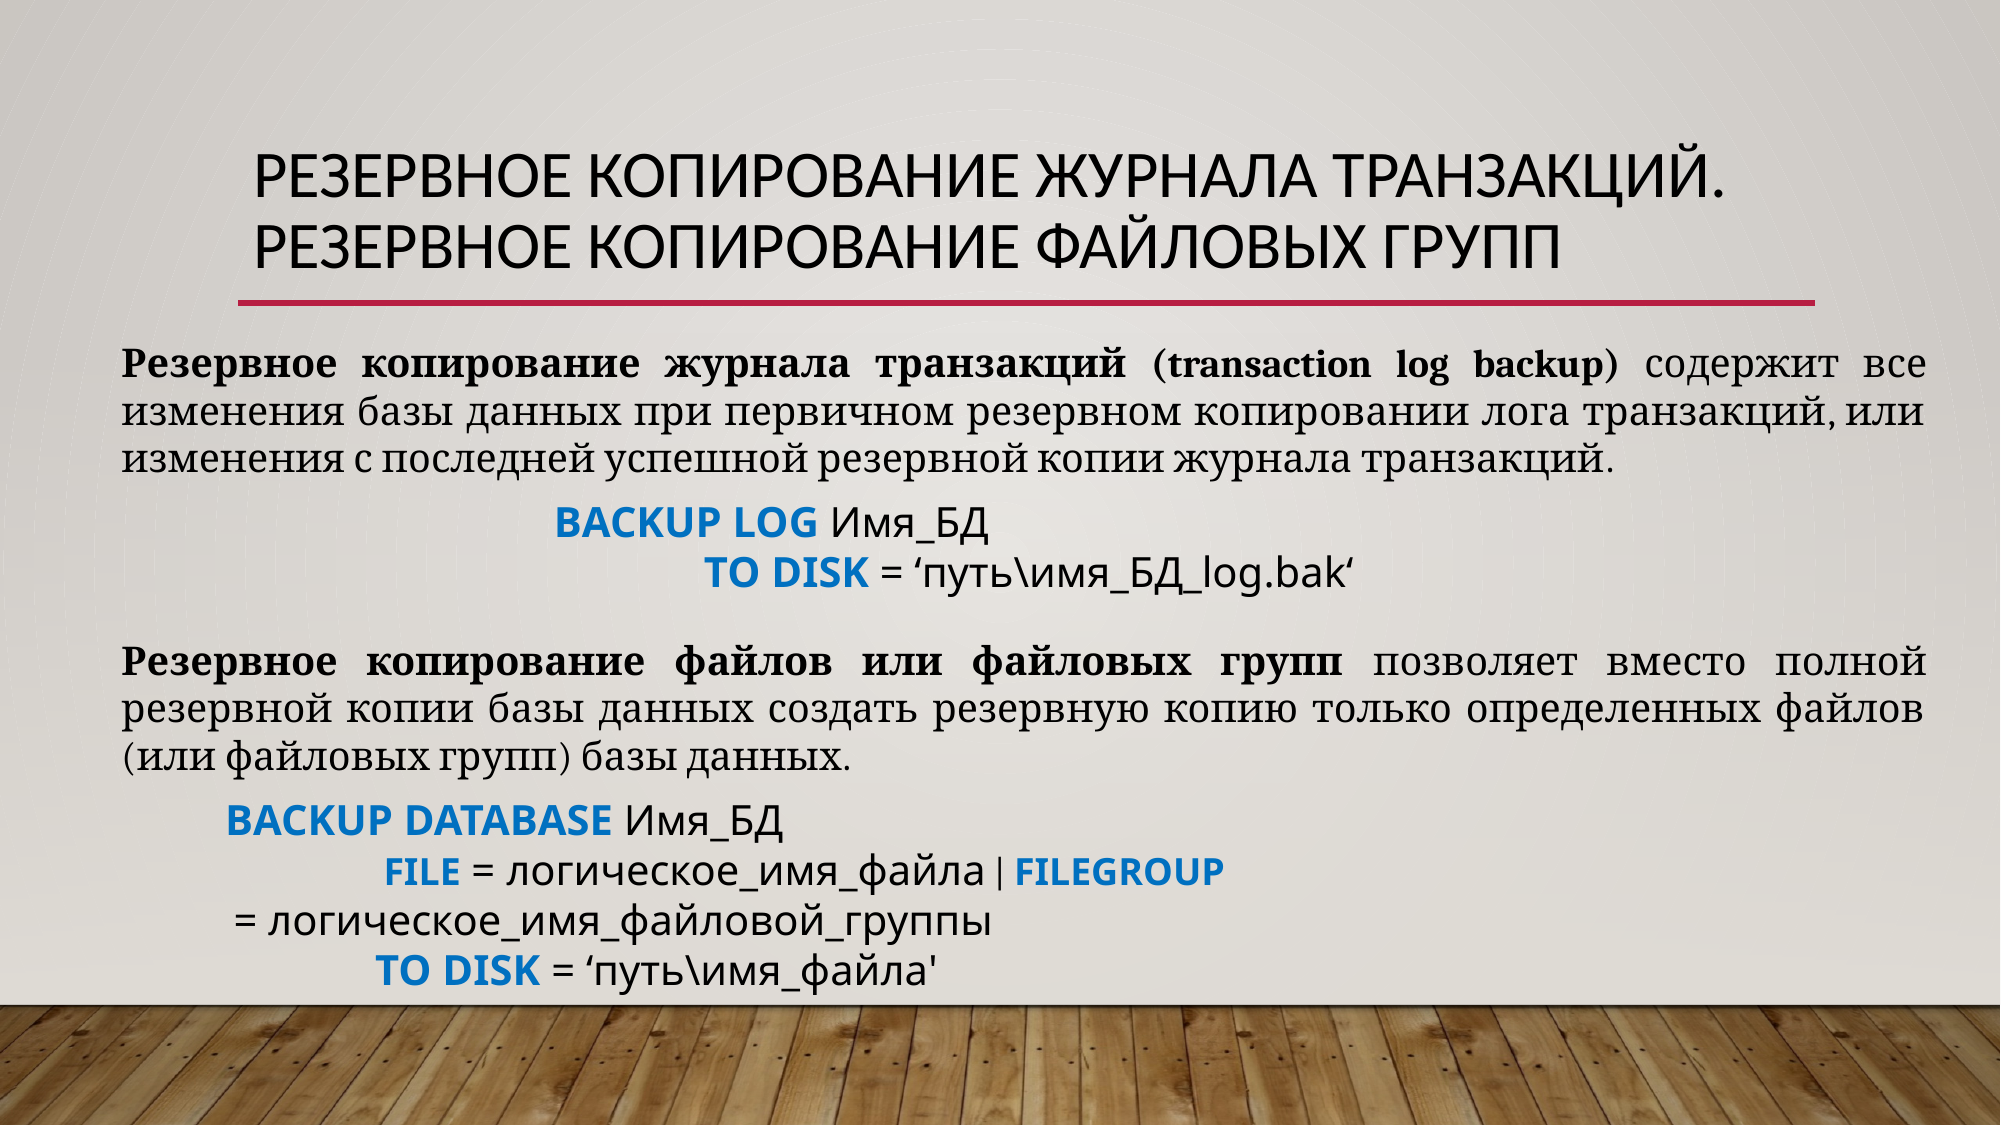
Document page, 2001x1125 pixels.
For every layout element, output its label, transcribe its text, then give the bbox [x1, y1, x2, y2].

picture [0, 1005, 2000, 1125]
title Резервное копирование журнала транзакций. Резервное копирование файловых групп [238, 131, 1814, 305]
list Резервное копирование журнала транзакций (transaction log backup) содержит все изменения базы данных при первичном резервном копировании лога транзакций, или изменения с последней успешной резервной копии журнала транзакций. [106, 330, 1943, 489]
text_box BACKUP log Имя_БД TO DISK = ‘путь\имя_БД_log.bak‘ [539, 488, 1540, 604]
text_box Резервное копирование файлов или файловых групп позволяет вместо полной резервной копии базы данных создать резервную копию только определенных файлов (или файловых групп) базы данных. [106, 628, 1943, 787]
text_box BACKUP DATABASE Имя_БД FILE = логическое_имя_файла | filegroup = логическое_имя_файловой_группы TO DISK = ‘путь\имя_файла' [210, 786, 2000, 1001]
